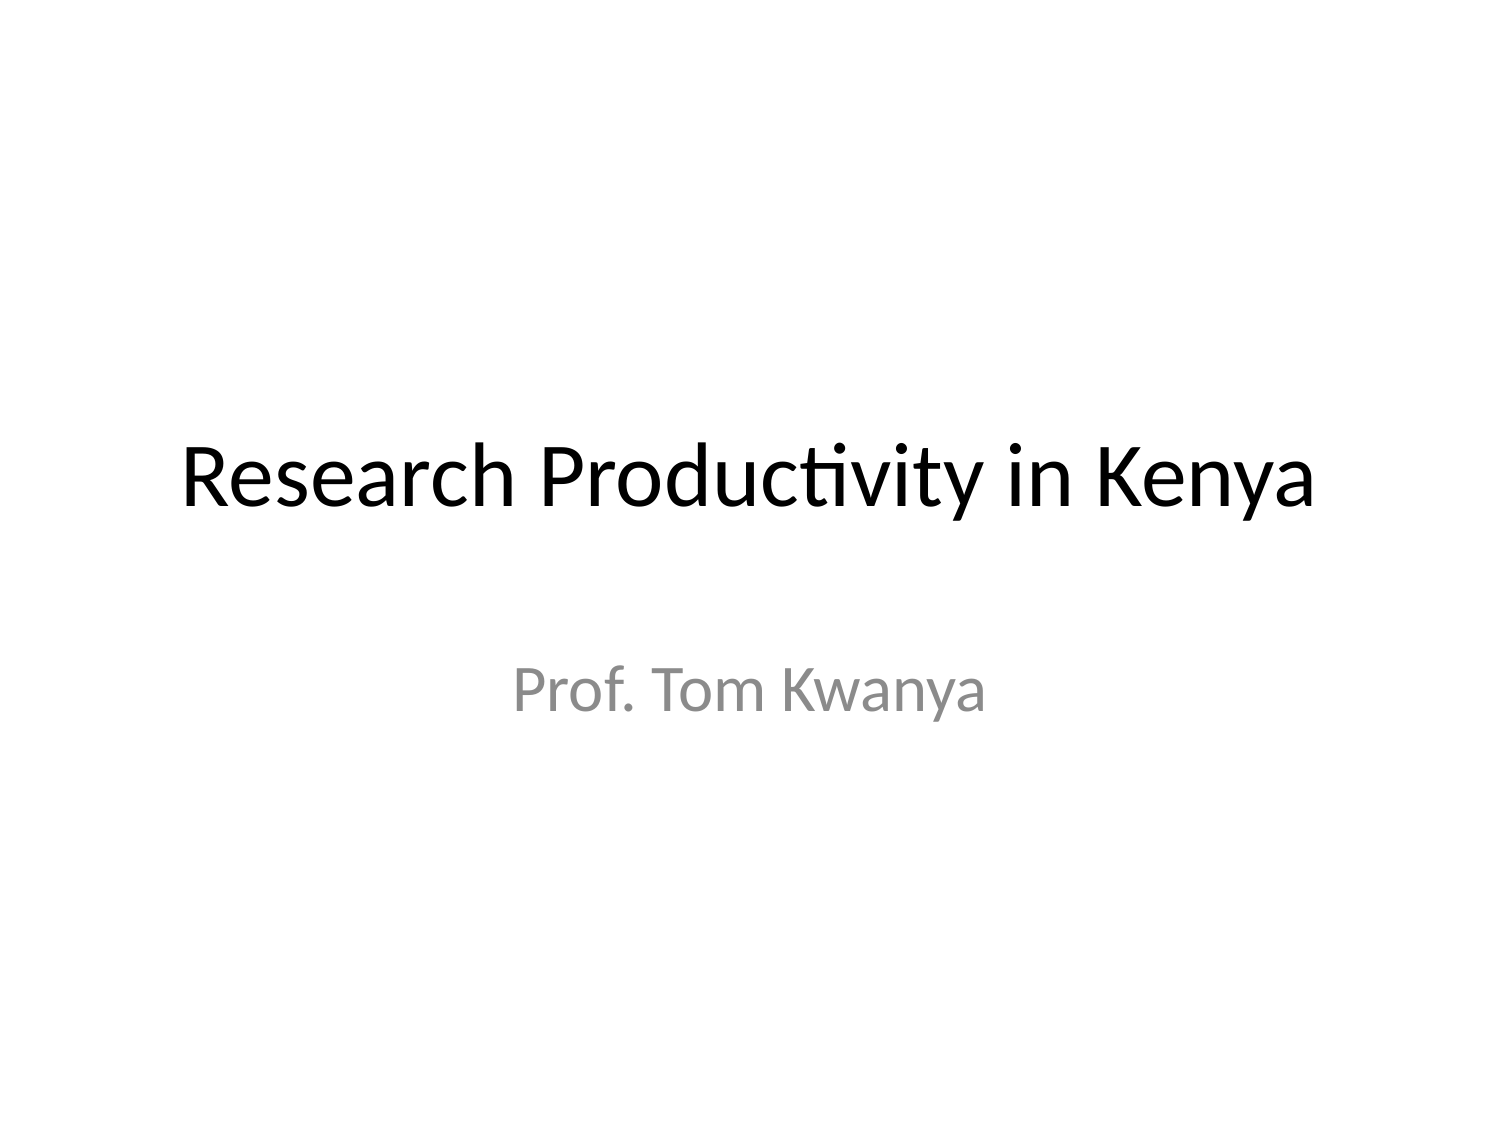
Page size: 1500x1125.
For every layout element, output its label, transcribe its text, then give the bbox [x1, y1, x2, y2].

title Research Productivity in Kenya [112, 349, 1388, 591]
subtitle Prof. Tom Kwanya [225, 637, 1275, 925]
